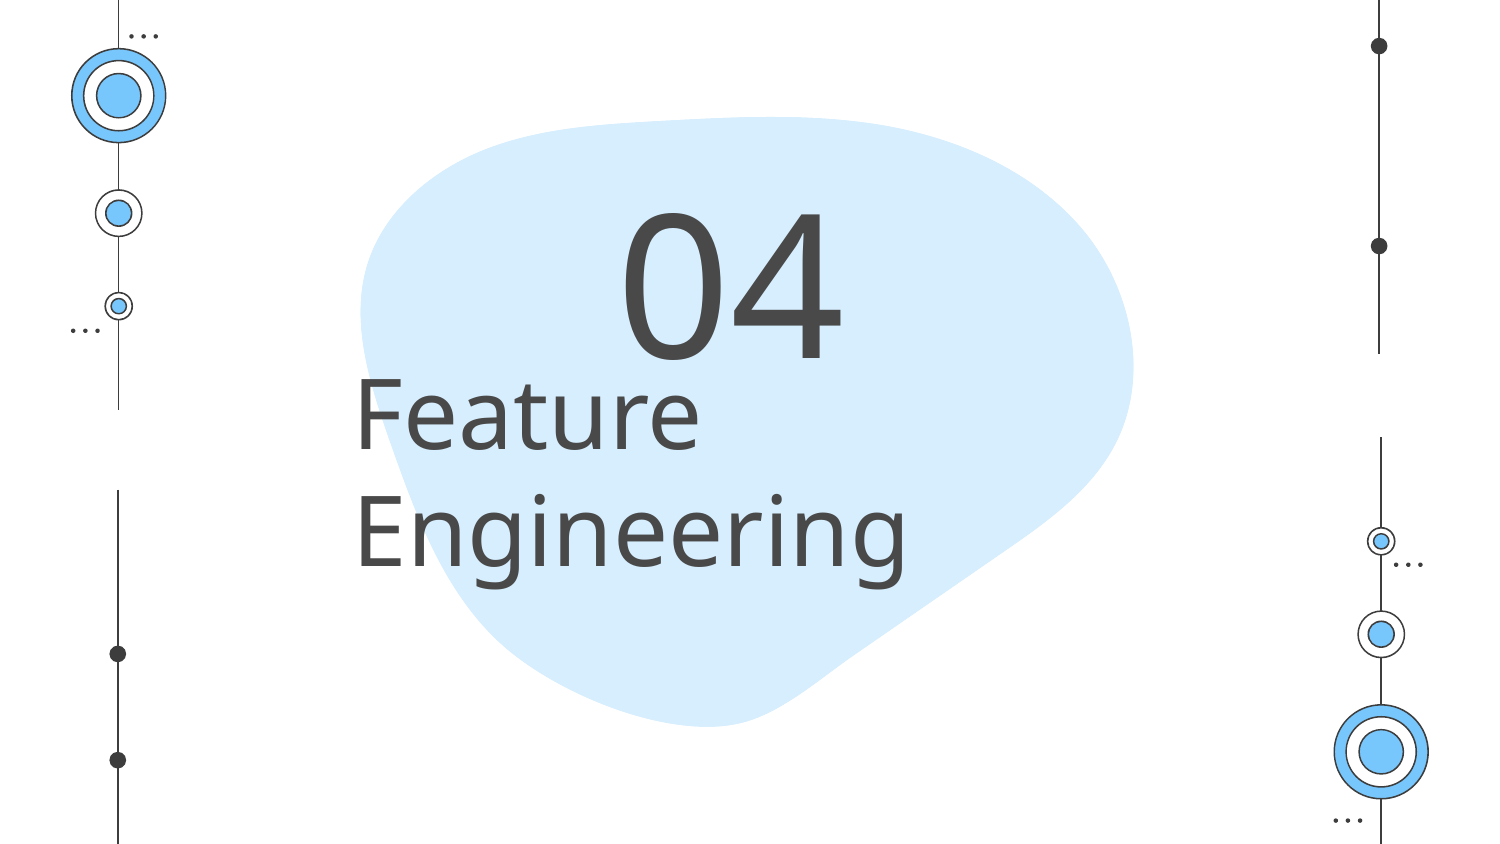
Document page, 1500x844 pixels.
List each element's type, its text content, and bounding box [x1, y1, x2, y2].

title Feature Engineering [337, 336, 1163, 602]
title 04 [487, 190, 975, 366]
